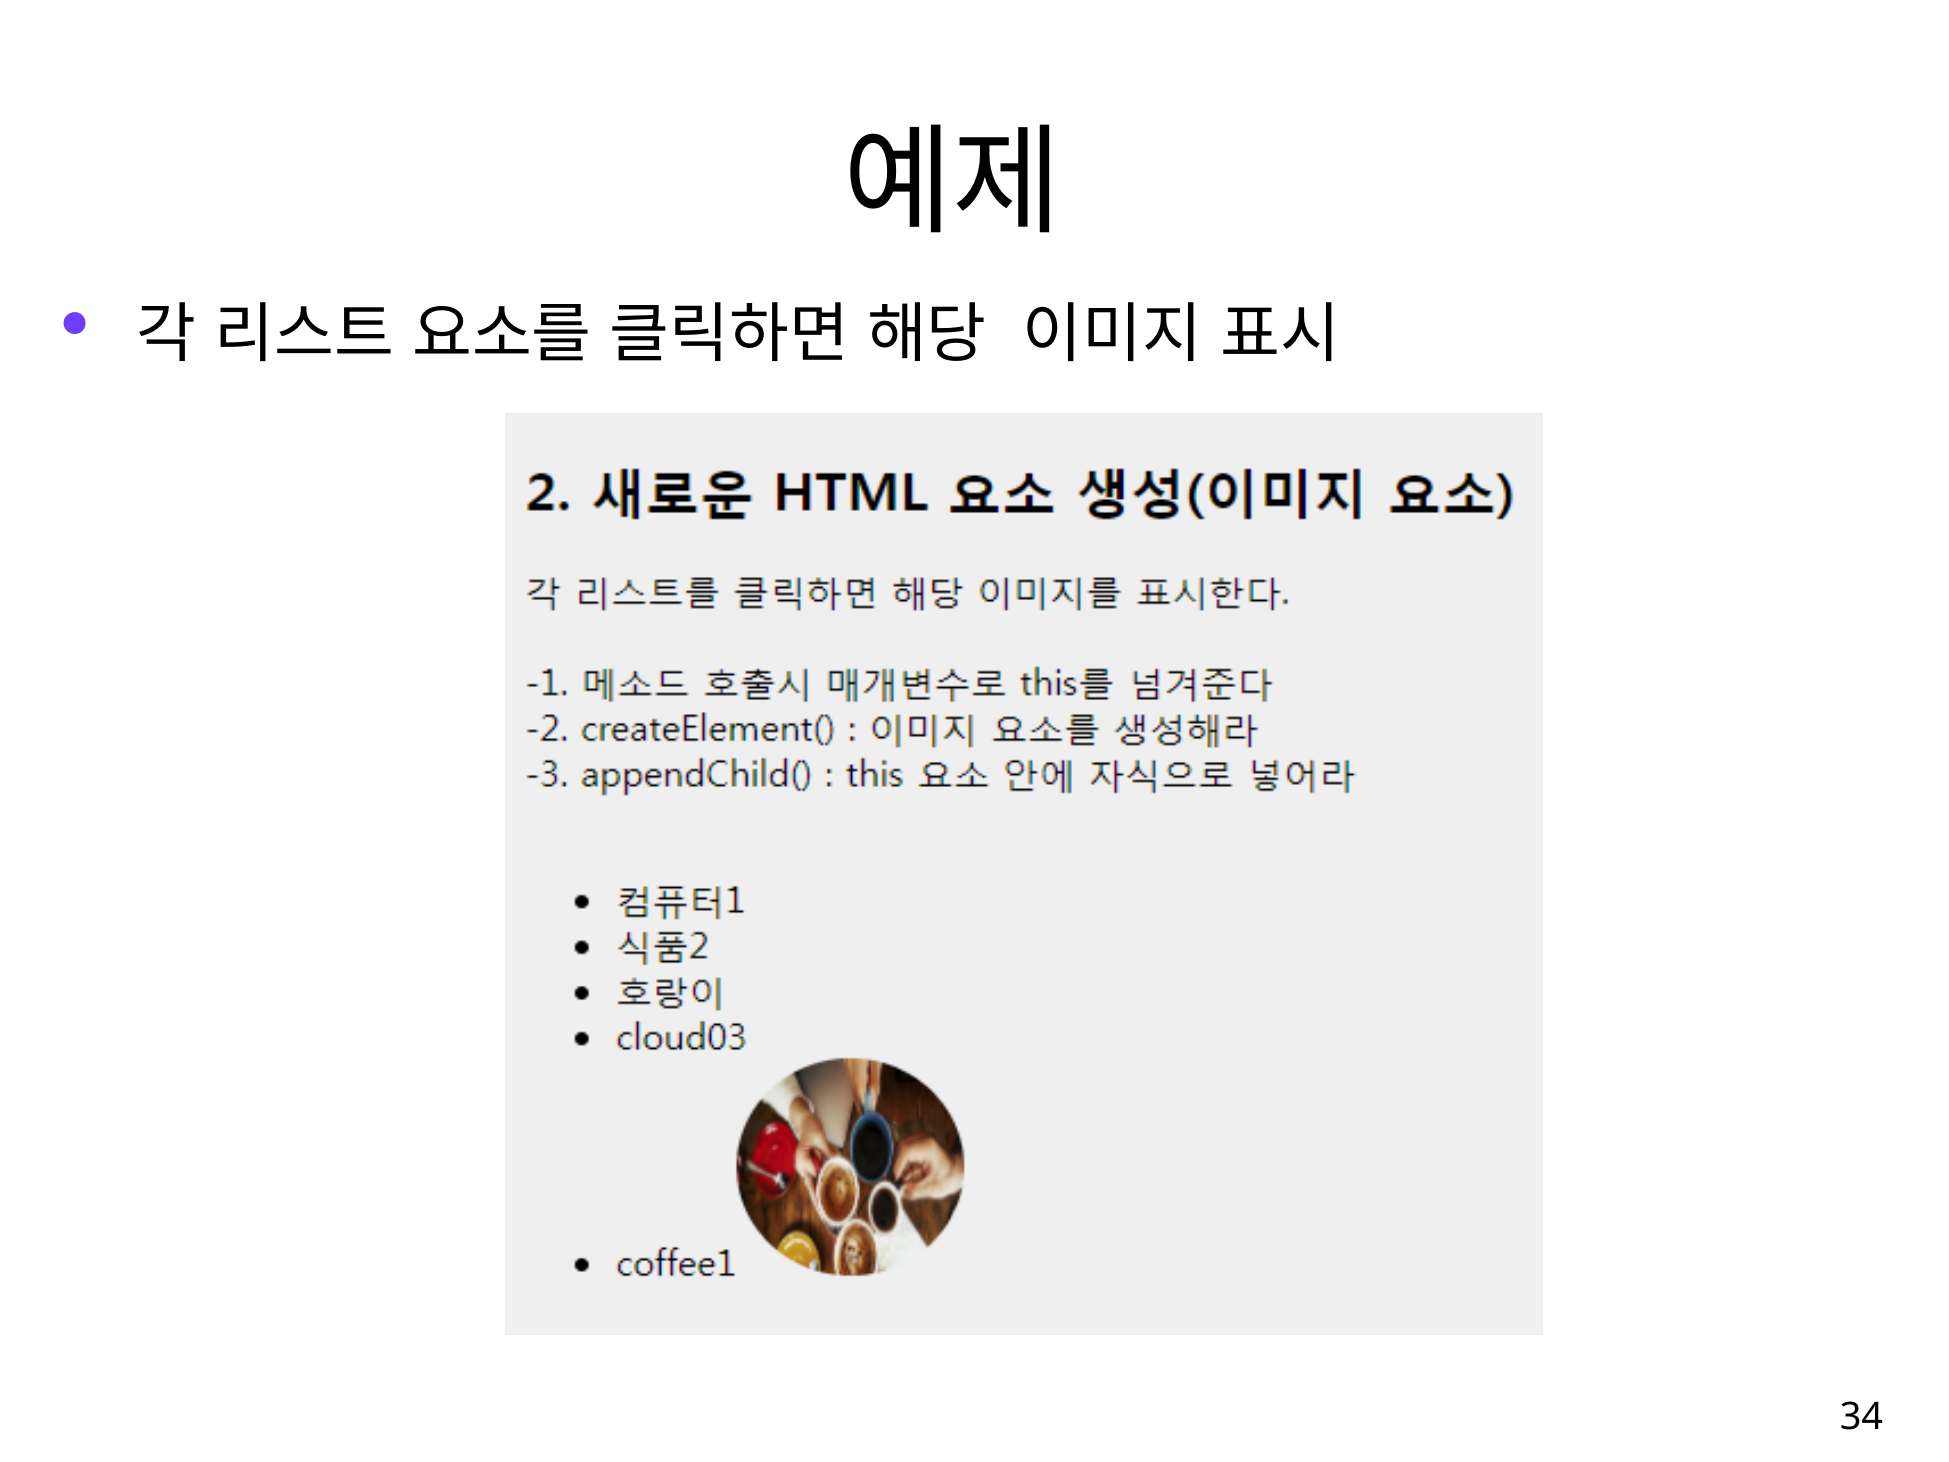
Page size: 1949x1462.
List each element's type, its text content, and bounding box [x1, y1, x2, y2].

picture [505, 413, 1543, 1335]
title 예제 [156, 92, 1749, 255]
list 각 리스트 요소를 클릭하면 해당 이미지 표시 [48, 284, 1897, 1343]
slide_number 34 [1496, 1372, 1899, 1462]
